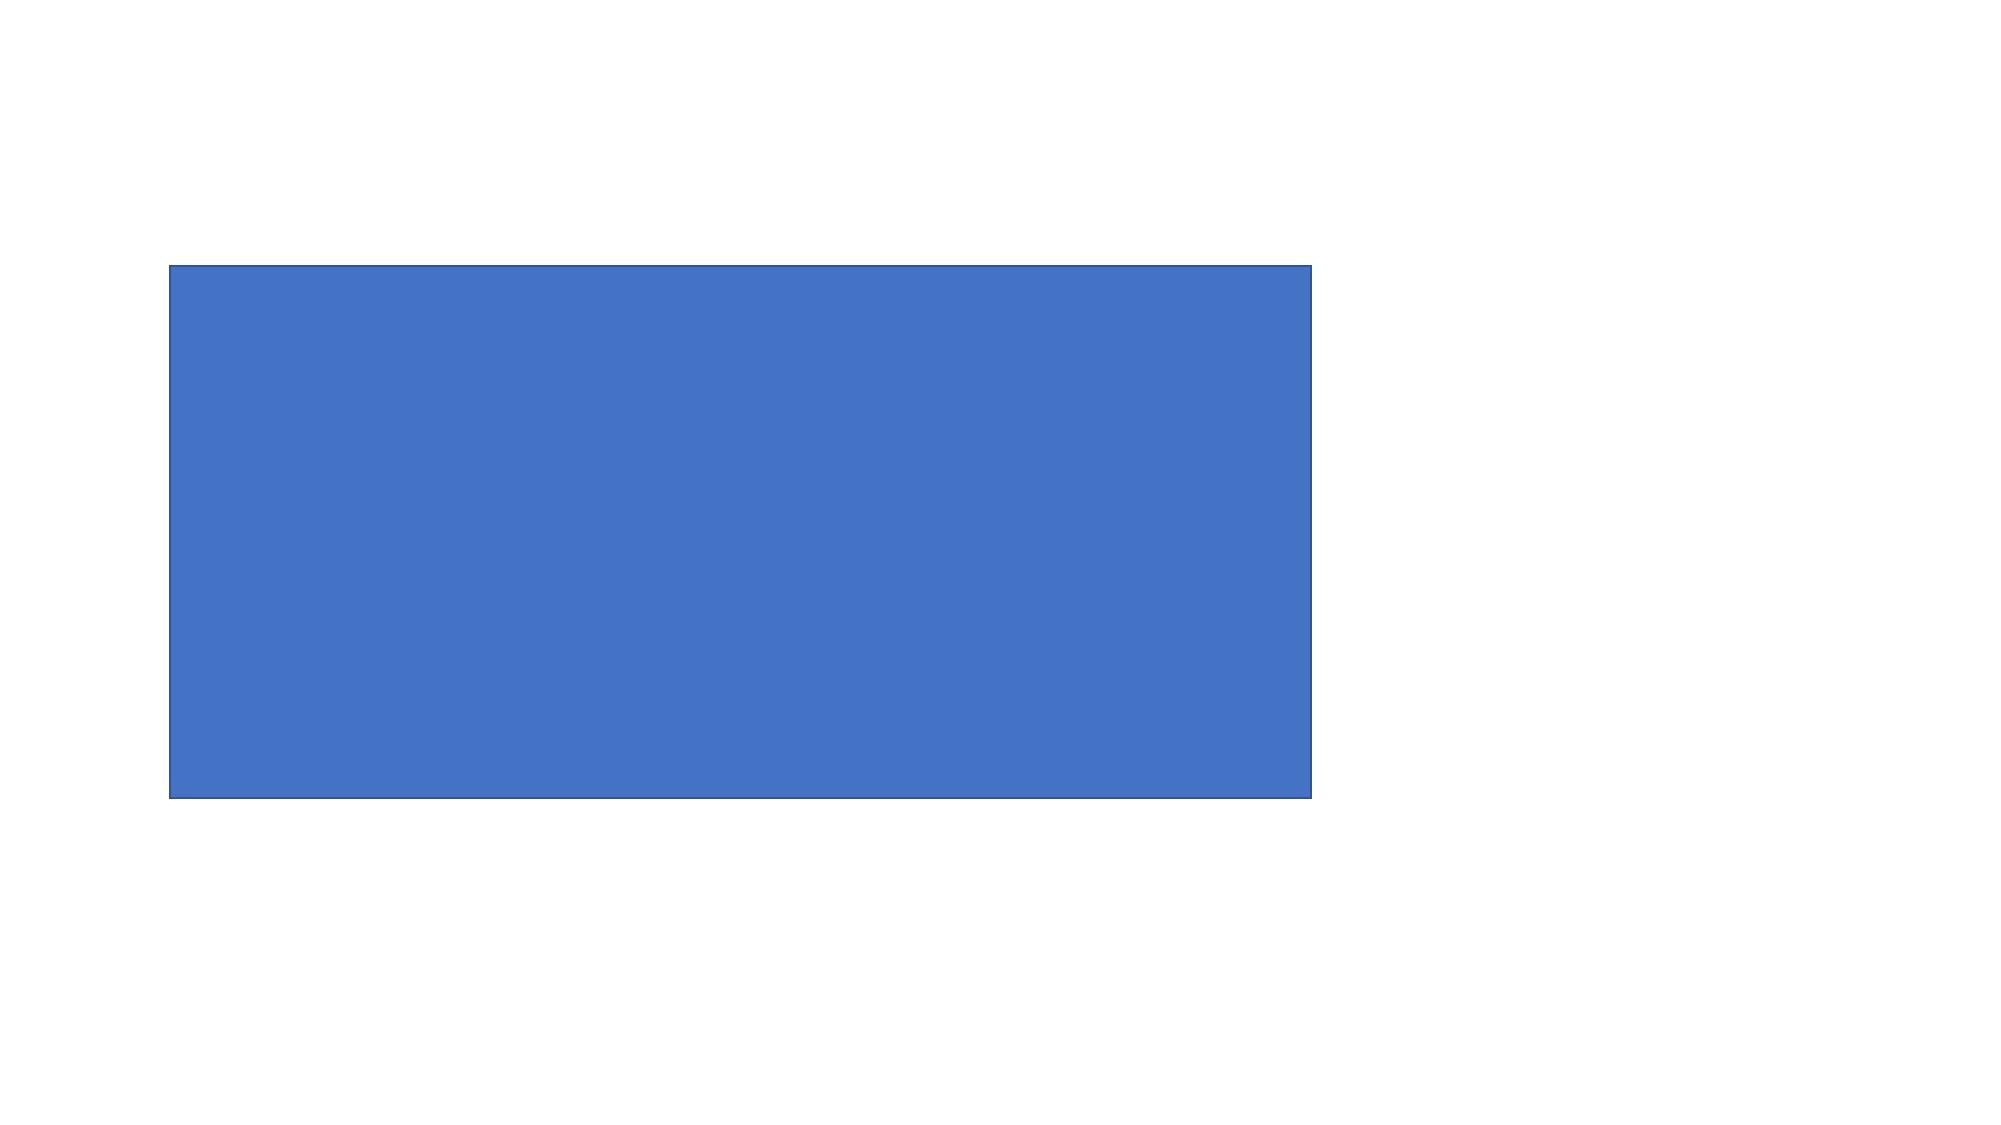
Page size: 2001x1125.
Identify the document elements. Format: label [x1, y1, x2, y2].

text_box [169, 265, 1312, 799]
